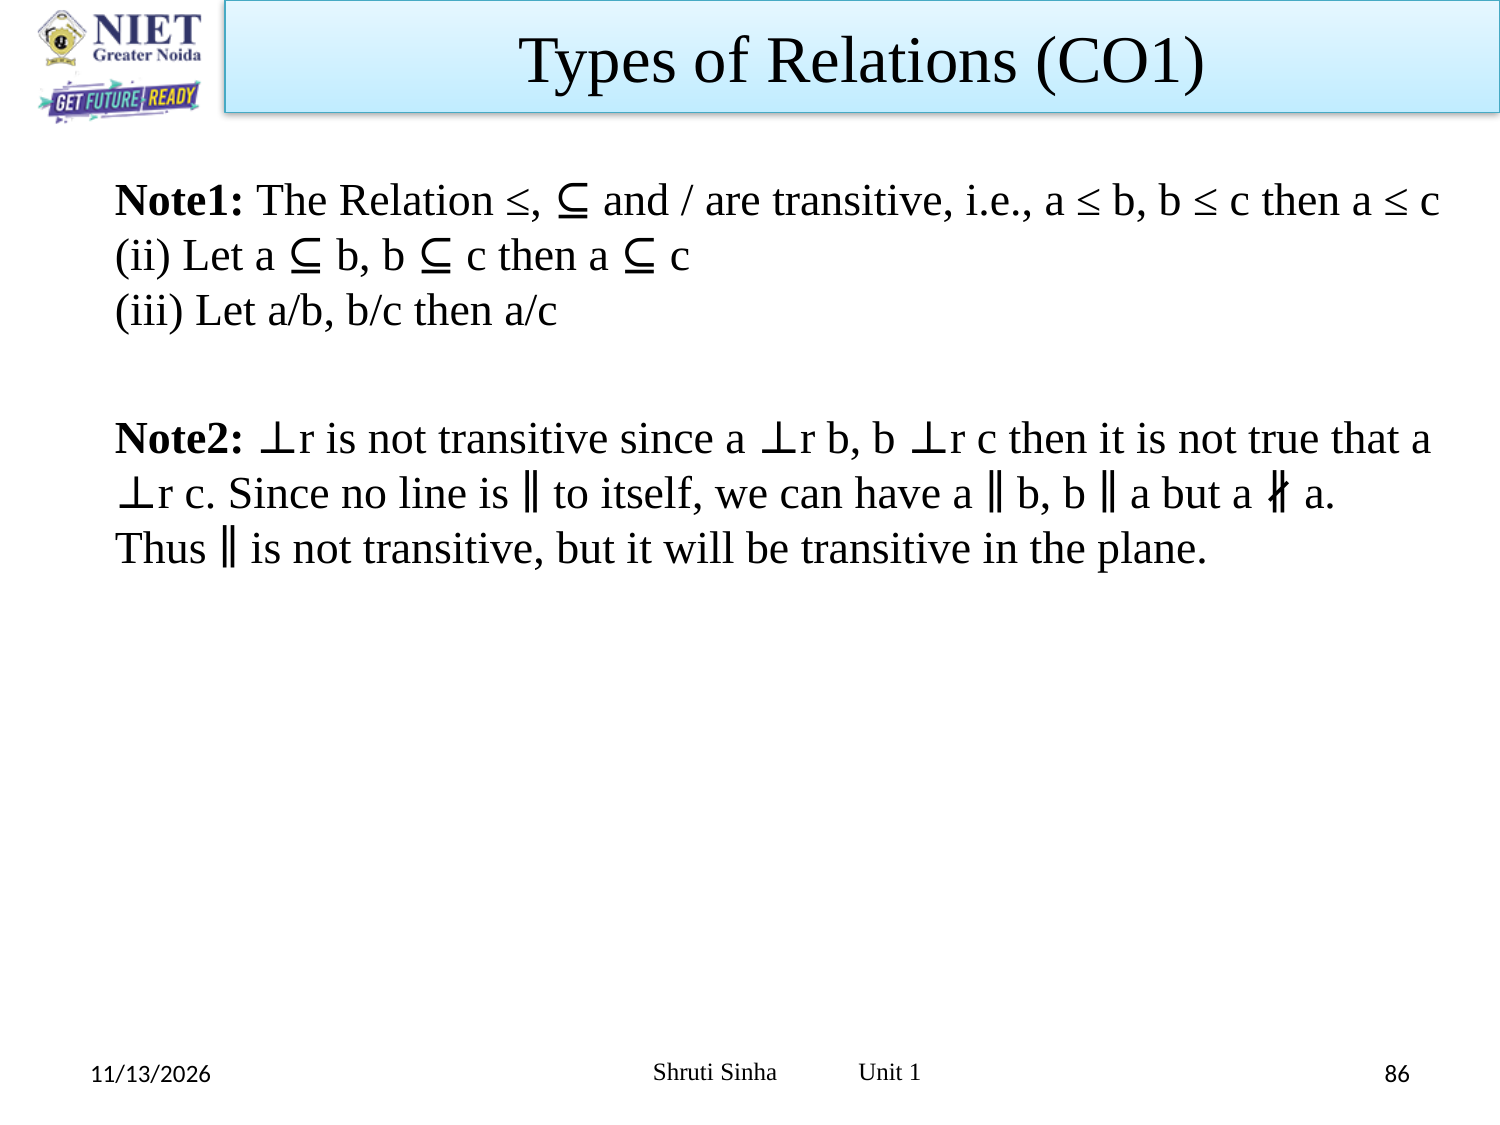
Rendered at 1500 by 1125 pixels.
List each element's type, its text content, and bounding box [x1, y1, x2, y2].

slide_number 86 [1074, 1042, 1425, 1103]
picture [0, 0, 238, 135]
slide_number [75, 1042, 425, 1103]
list Note1: The Relation ≤, ⊆ and / are transitive, i.e., a ≤ b, b ≤ c then a ≤ c (ii) Let a ⊆ b, b ⊆ c then a ⊆ c (iii) Let a/b, b/c then a/c Note2: ⊥r is not transitive since a ⊥r b, b ⊥r c then it is not true that a ⊥r c. Since no line is ∥ to itself, we can have a ∥ b, b ∥ a but a ∦ a. Thus ∥ is not transitive, but it will be transitive in the plane. [99, 162, 1463, 997]
footer Shruti Sinha Unit 1 [375, 1040, 1200, 1100]
text_box Types of Relations (CO1) [238, 0, 1500, 113]
